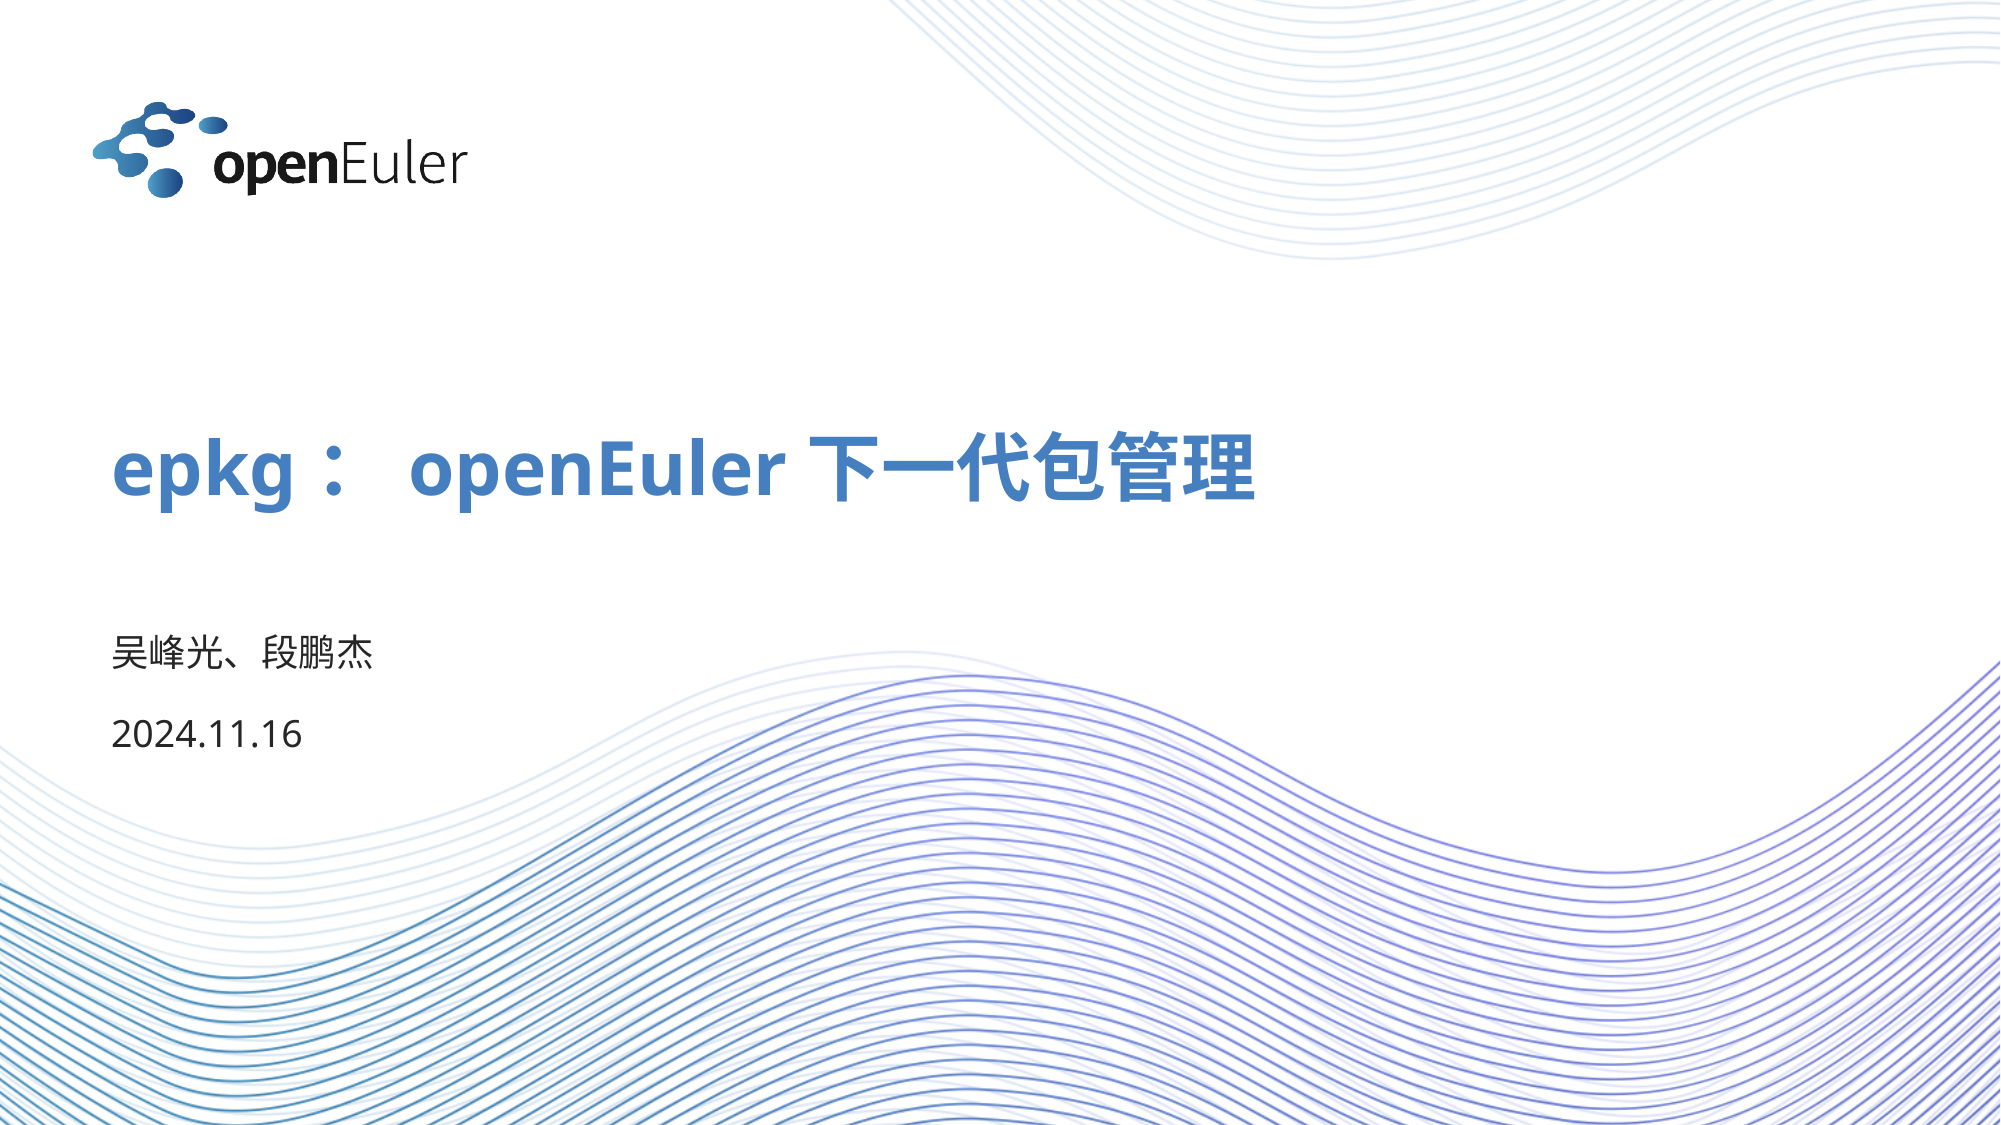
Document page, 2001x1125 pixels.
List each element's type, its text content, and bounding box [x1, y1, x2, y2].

title epkg：openEuler下一代包管理 [96, 416, 1822, 452]
text_box 吴峰光、段鹏杰 2024.11.16 [96, 452, 1822, 771]
picture [0, 0, 2001, 1125]
